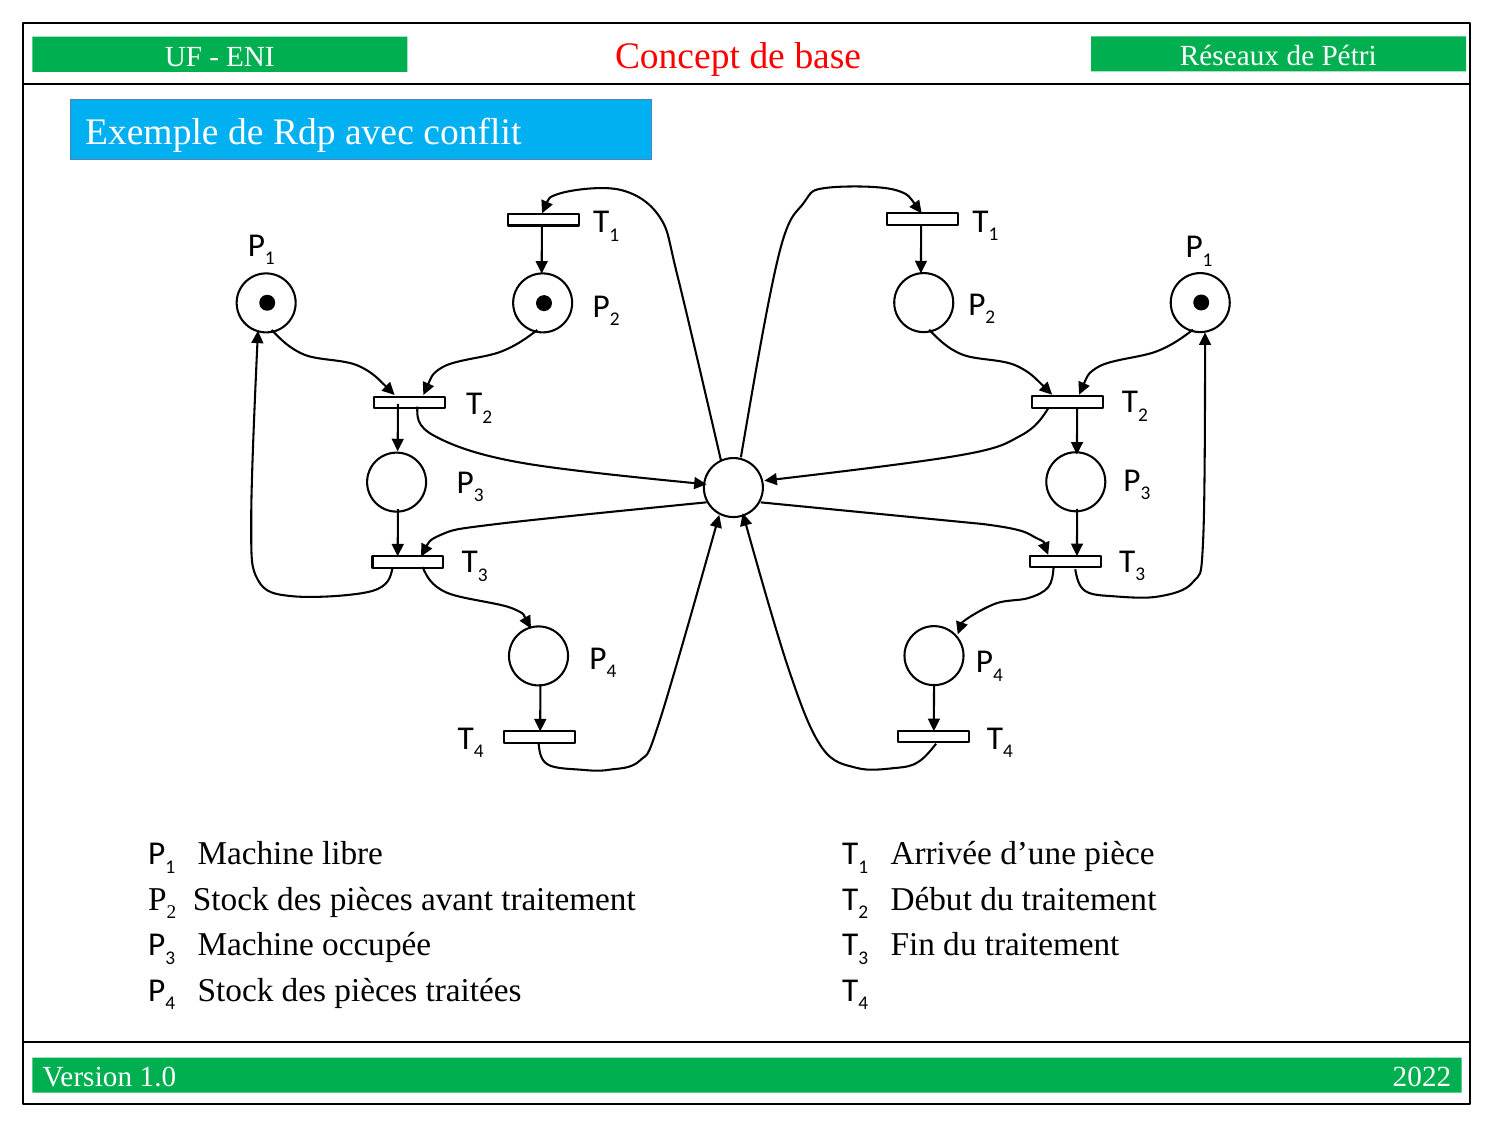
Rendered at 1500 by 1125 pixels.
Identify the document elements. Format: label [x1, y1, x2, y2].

text_box [0, 0, 1500, 1105]
